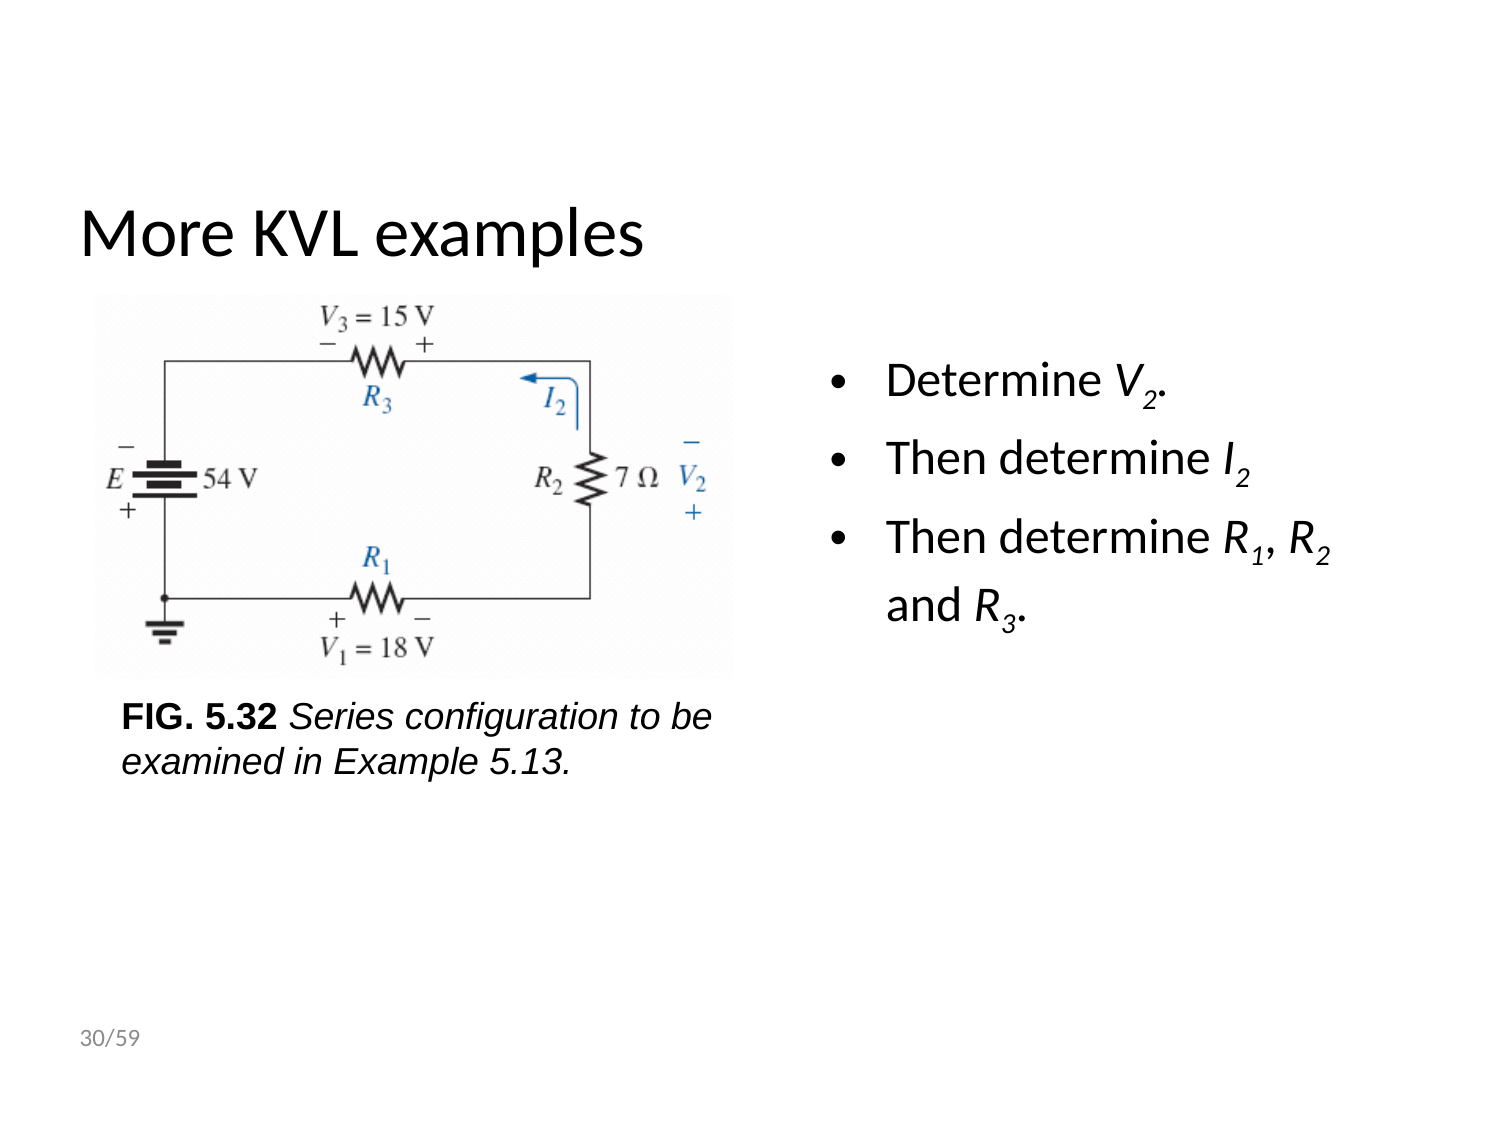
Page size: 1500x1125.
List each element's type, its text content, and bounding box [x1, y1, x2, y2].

slide_number 30/59 [64, 1006, 415, 1067]
list Determine V2. Then determine I2 Then determine R1, R2 and R3. [814, 338, 1426, 957]
title More KVL examples [64, 171, 1338, 285]
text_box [95, 295, 735, 770]
